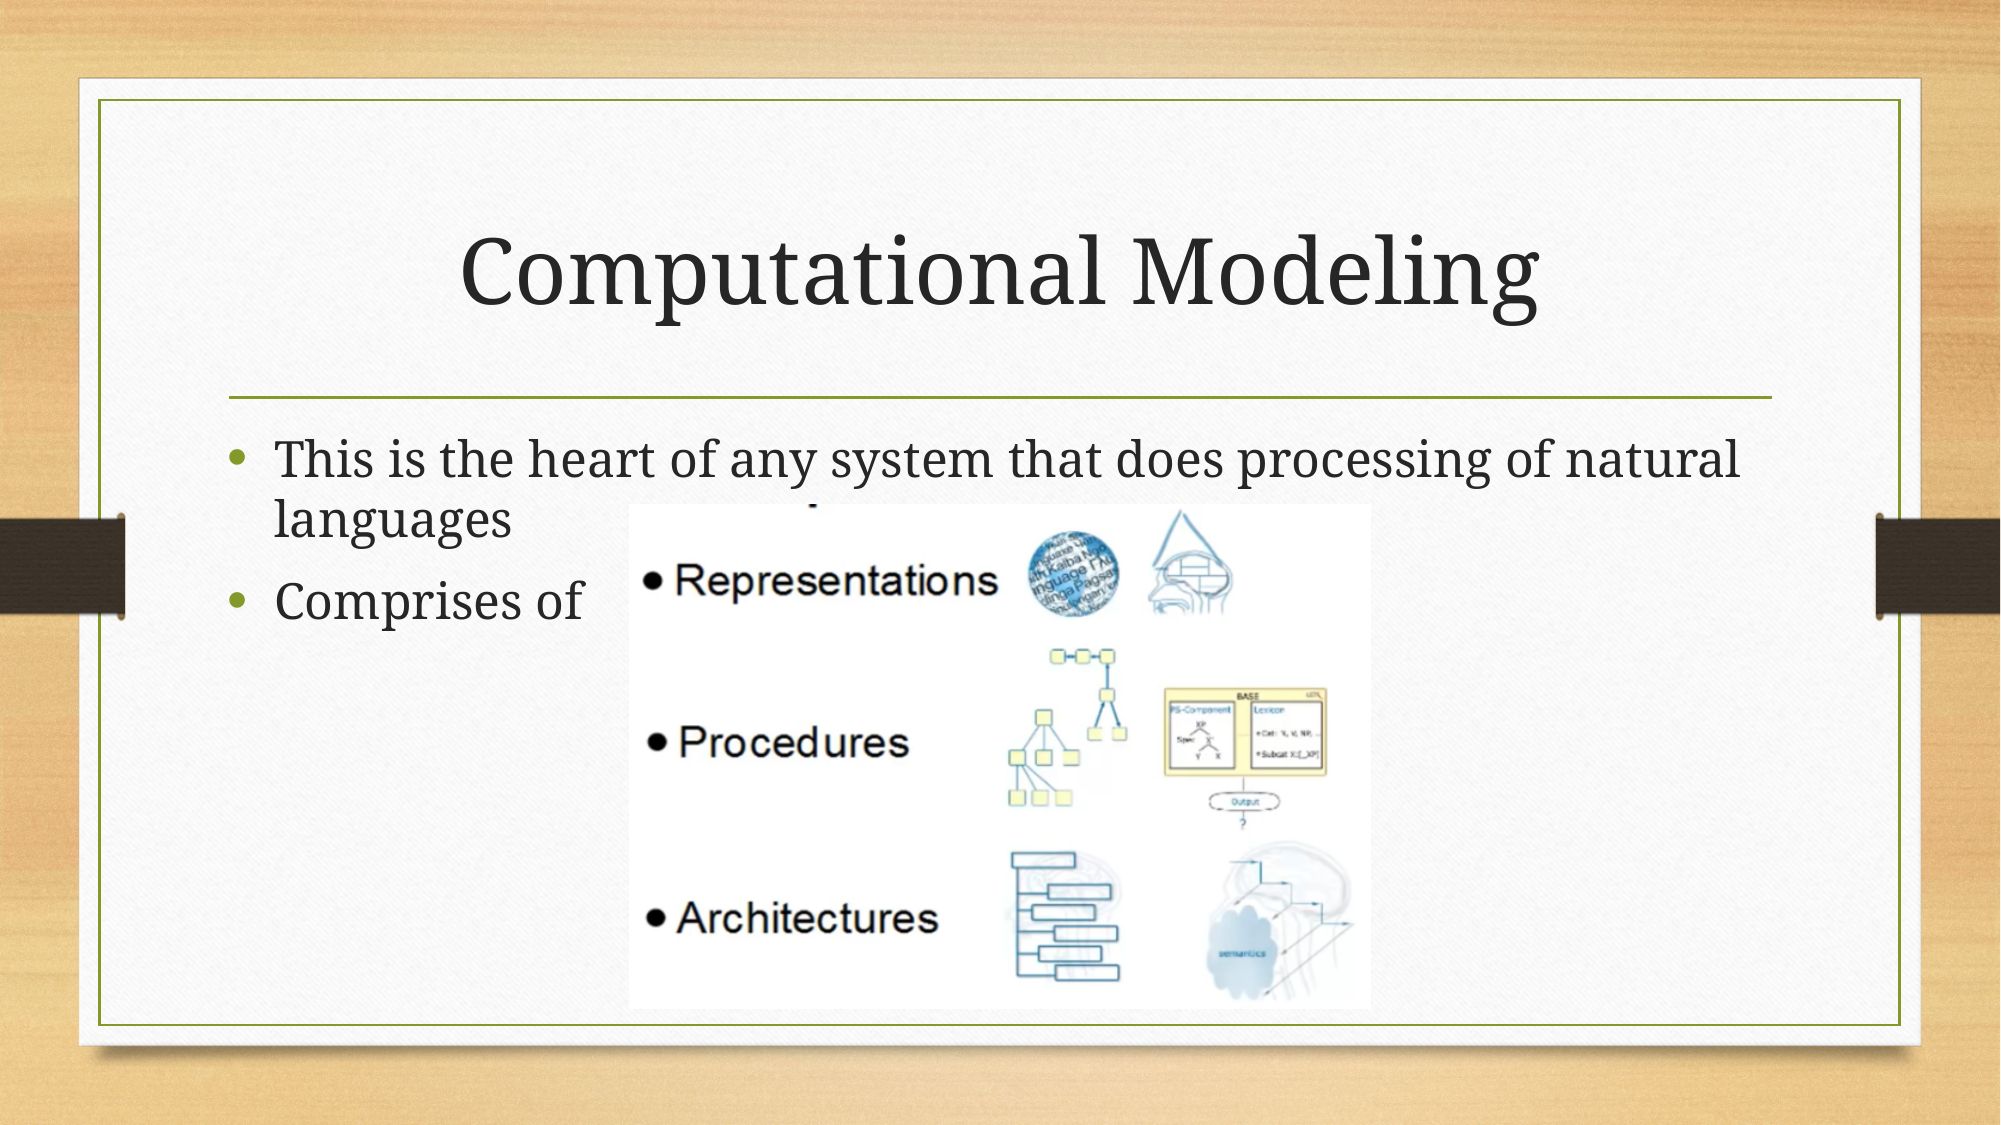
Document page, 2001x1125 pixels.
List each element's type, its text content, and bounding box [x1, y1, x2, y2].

picture [0, 0, 2001, 1125]
title Computational Modeling [212, 161, 1788, 375]
list This is the heart of any system that does processing of natural languages Comprises of [212, 419, 1788, 964]
